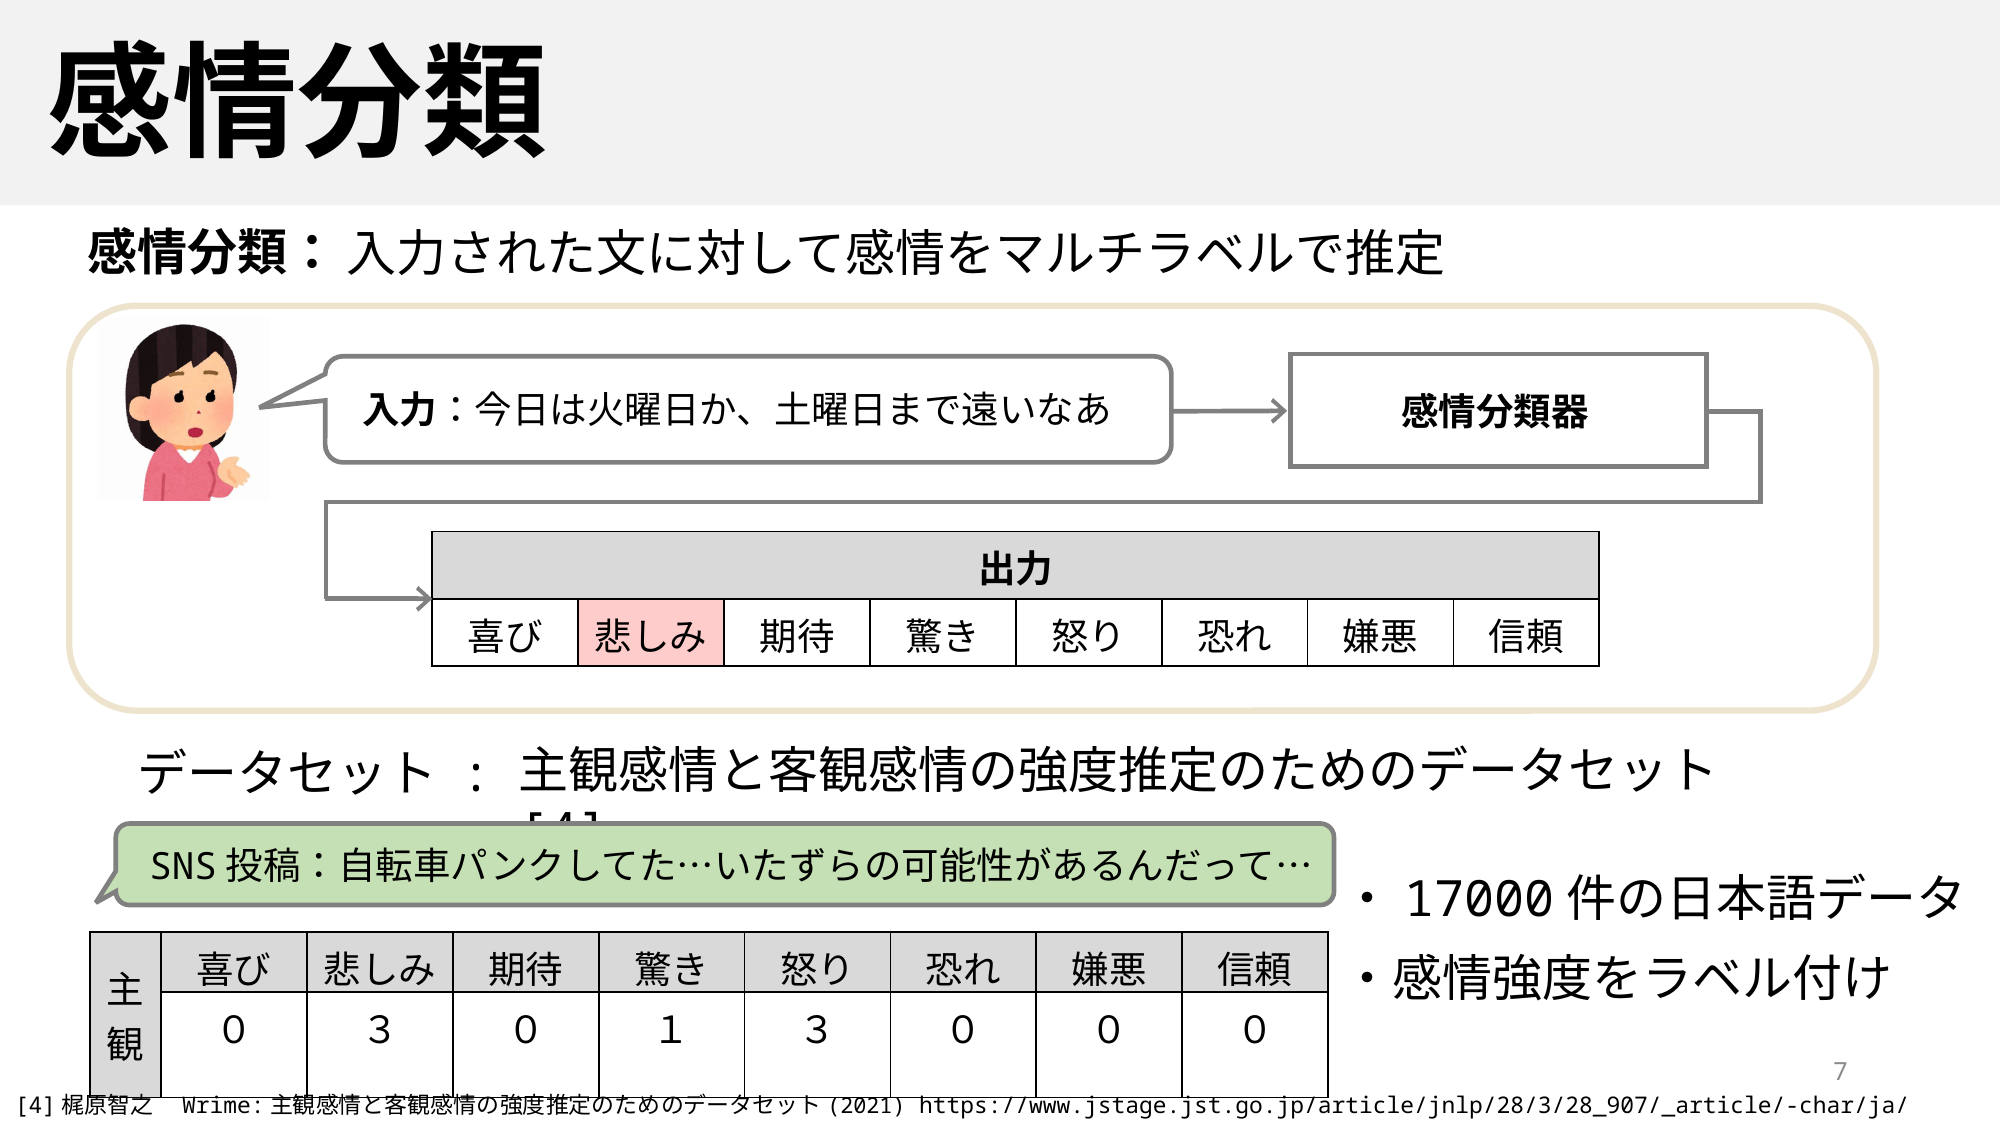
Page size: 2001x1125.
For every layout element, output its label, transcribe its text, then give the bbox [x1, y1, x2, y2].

table_cell １ [600, 993, 744, 1083]
table_header 恐れ [891, 933, 1035, 991]
table_cell ０ [891, 993, 1035, 1083]
table_header 喜び [162, 933, 306, 991]
table_cell ３ [308, 993, 452, 1083]
text_box ・感情強度をラベル付け [1328, 939, 2000, 1014]
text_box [96, 318, 1761, 599]
table_header 驚き [600, 933, 744, 991]
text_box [123, 730, 1823, 810]
table_header 嫌悪 [1037, 933, 1181, 991]
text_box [115, 823, 1362, 906]
table_header 怒り [745, 933, 890, 991]
table_cell ３ [745, 993, 890, 1083]
text_box 感情分類： [72, 213, 388, 289]
table_header 悲しみ [308, 933, 452, 991]
table_header 期待 [454, 933, 598, 991]
table_cell ０ [162, 993, 306, 1083]
text_box [4]梶原智之 Wrime:主観感情と客観感情の強度推定のためのデータセット(2021) https://www.jstage.jst.go.jp/article/jnlp/28/3/28_907/_article/-char/ja/ [0, 1083, 2000, 1125]
table_header 主 観 [91, 933, 160, 1083]
table_cell ０ [454, 993, 598, 1083]
text_box ・17000件の日本語データ [1328, 859, 2000, 934]
table_cell ０ [1183, 993, 1327, 1083]
text_box 入力された文に対して感情をマルチラベルで推定 [331, 214, 2000, 290]
text_box 感情分類 [32, 14, 1764, 180]
text_box [68, 304, 1878, 712]
table_cell ０ [1037, 993, 1181, 1083]
table_header 信頼 [1183, 933, 1327, 991]
text_box [0, 0, 2000, 206]
slide_number 7 [1412, 1042, 1863, 1103]
